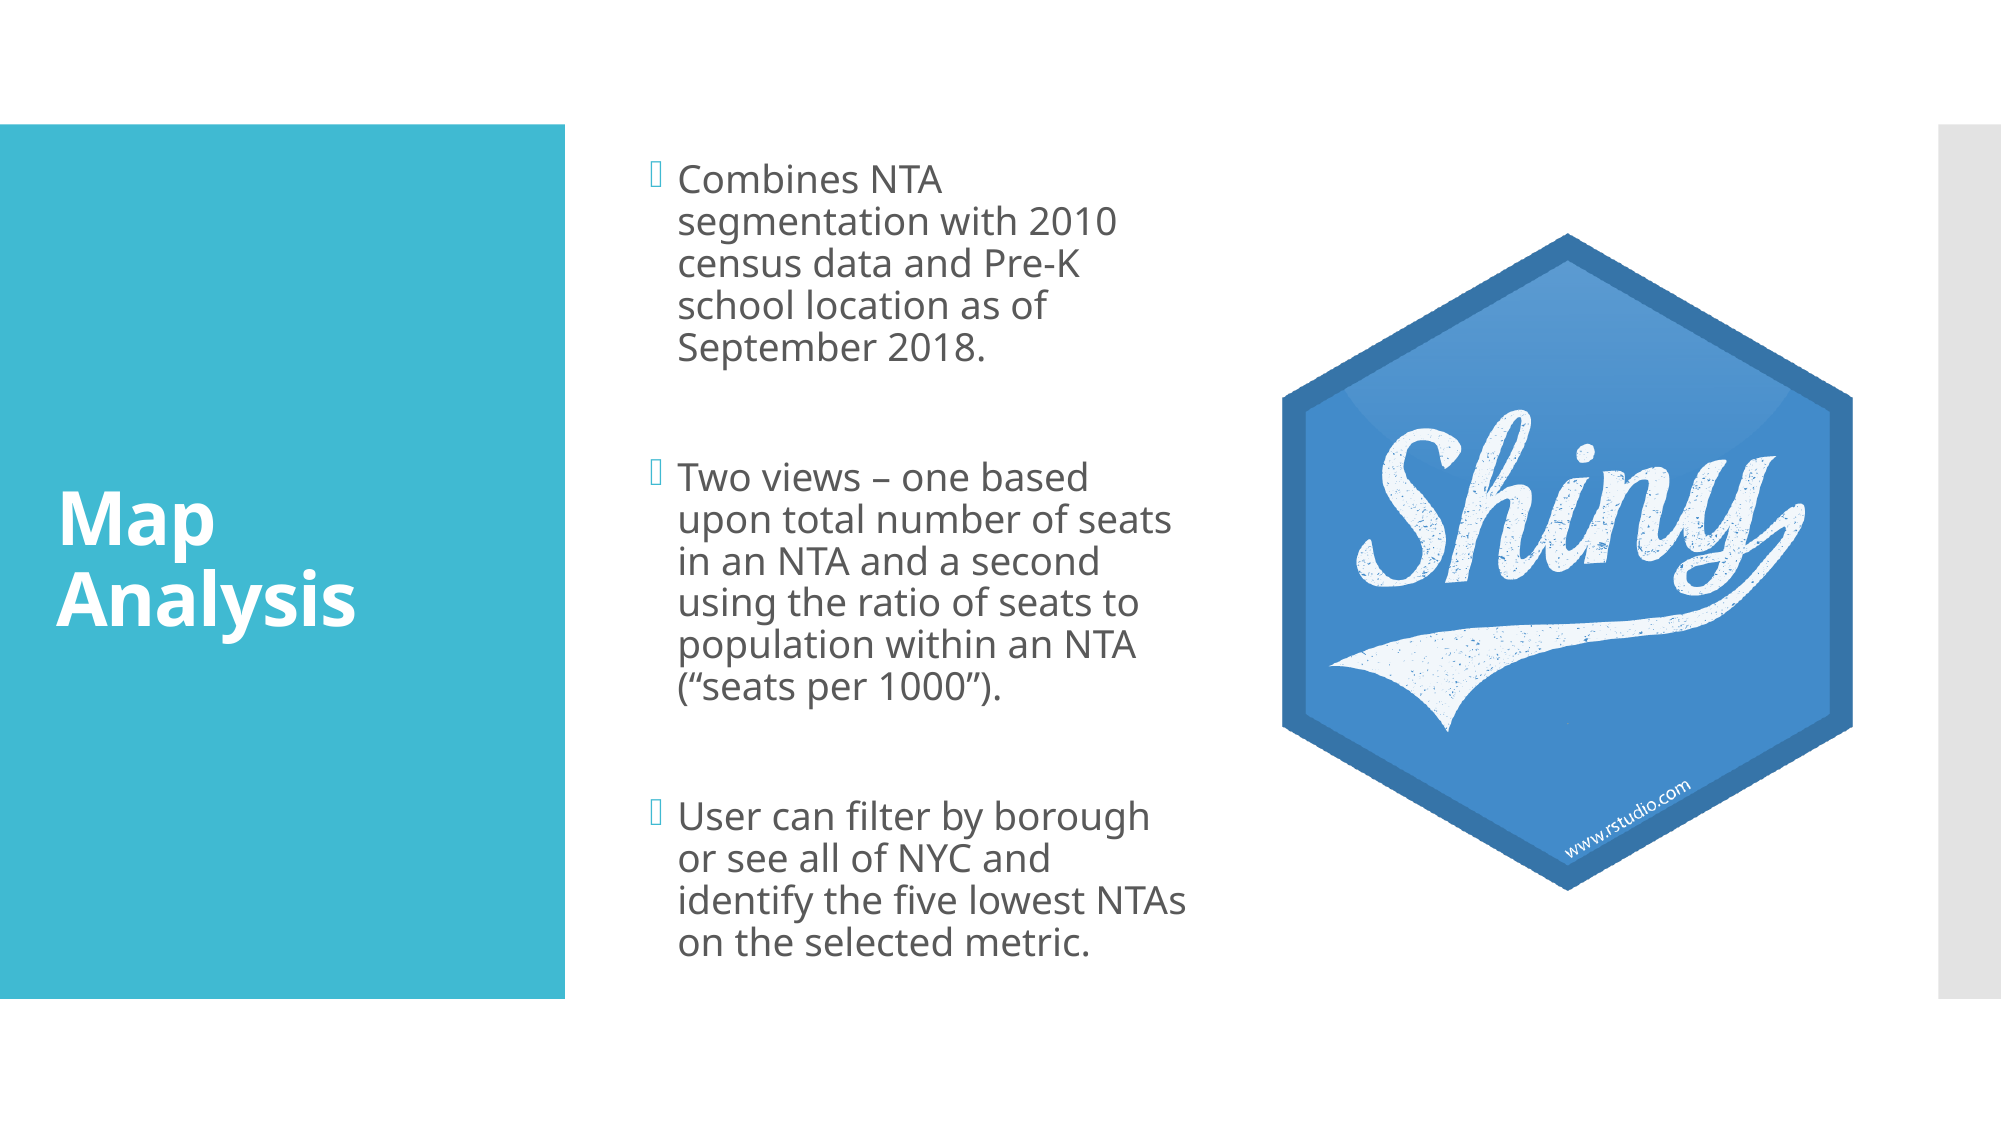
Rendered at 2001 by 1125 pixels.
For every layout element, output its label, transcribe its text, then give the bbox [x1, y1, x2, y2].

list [1282, 231, 1853, 894]
title Map Analysis [41, 184, 525, 940]
list Combines NTA segmentation with 2010 census data and Pre-K school location as of September 2018. Two views – one based upon total number of seats in an NTA and a second using the ratio of seats to population within an NTA (“seats per 1000”). User can filter by borough or see all of NYC and identify the five lowest NTAs on the selected metric. [634, 142, 1205, 983]
